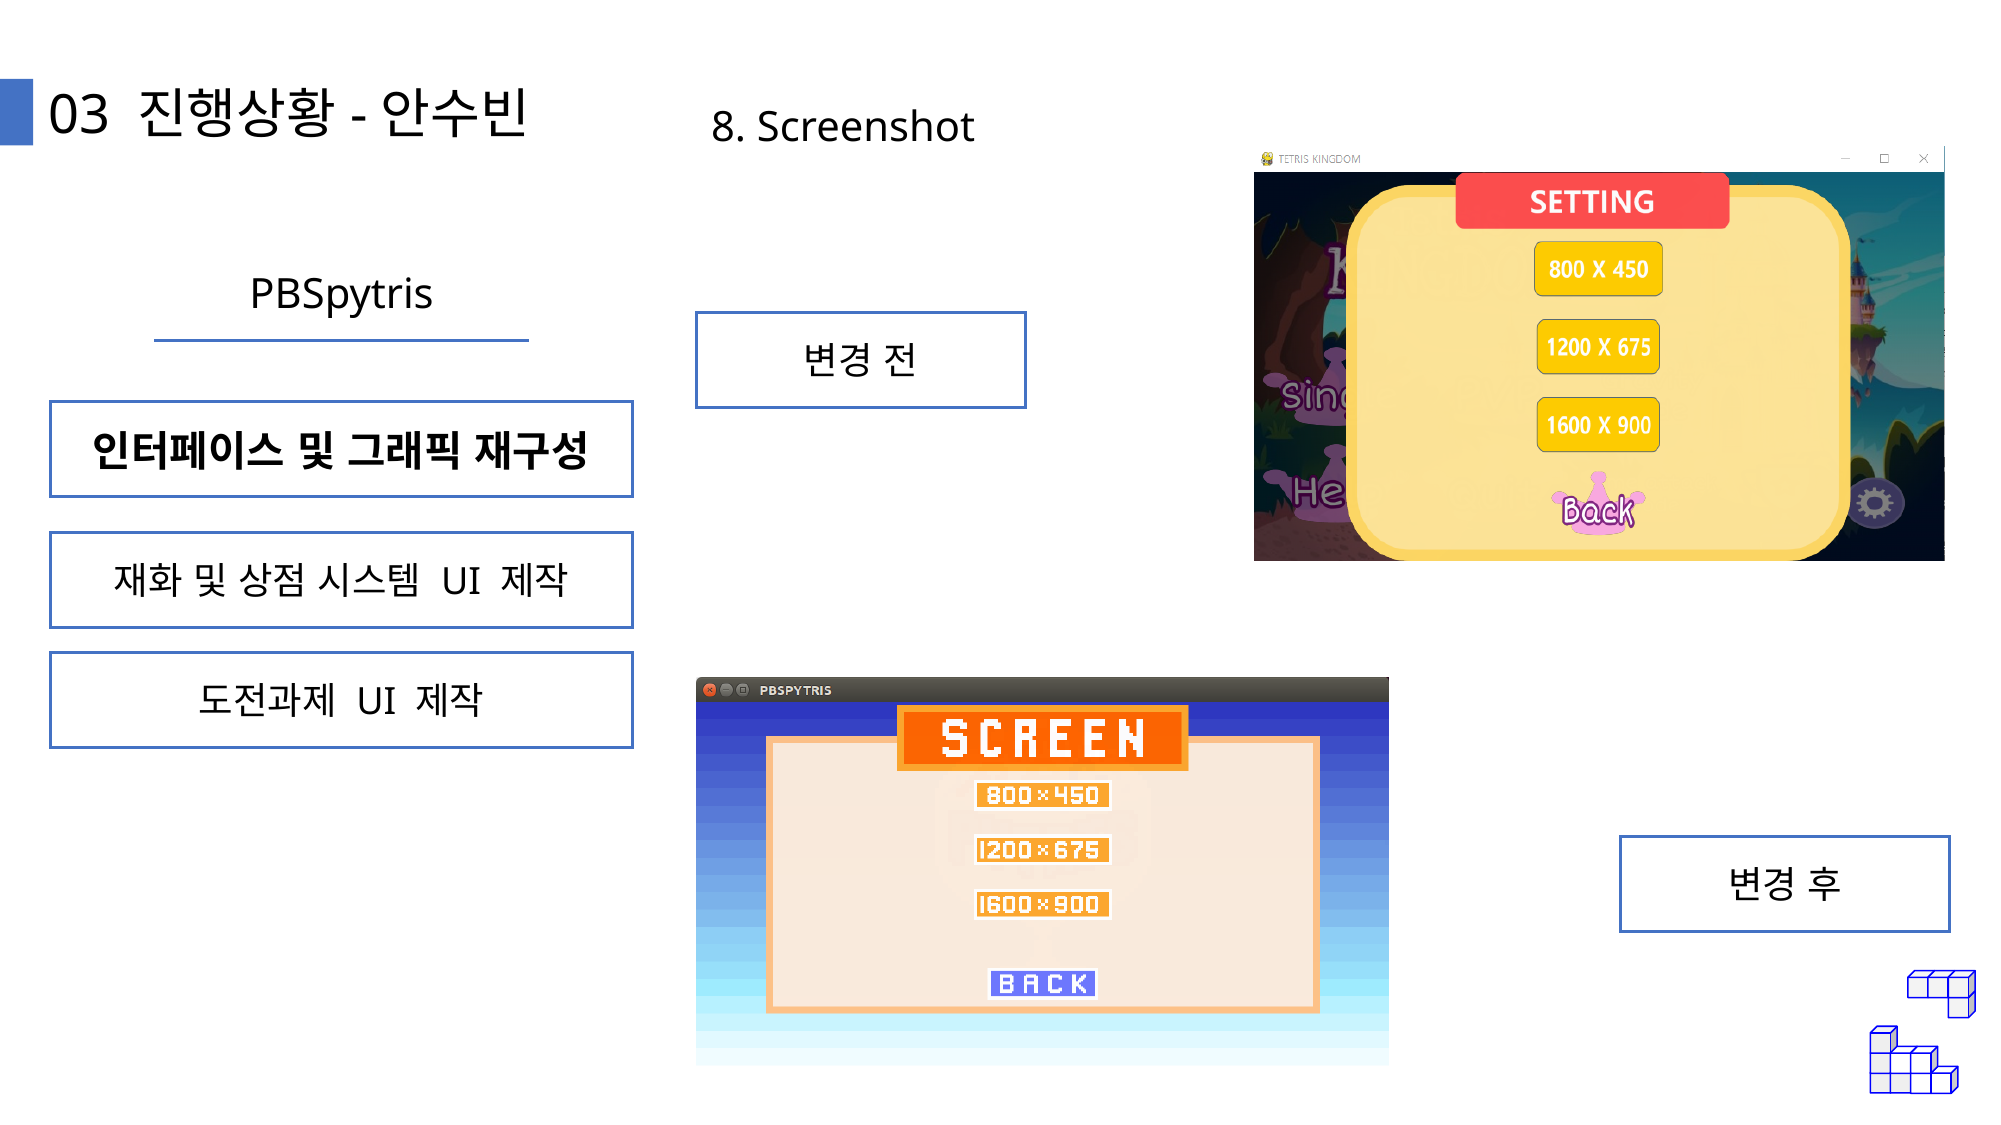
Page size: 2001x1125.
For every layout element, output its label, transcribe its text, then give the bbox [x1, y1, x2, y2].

picture [696, 677, 1389, 1091]
text_box 변경 전 [695, 311, 1026, 408]
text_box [1870, 970, 1976, 1094]
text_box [50, 259, 633, 748]
picture [1254, 146, 1945, 561]
text_box 8. Screenshot [696, 92, 1214, 158]
text_box 변경 후 [1620, 836, 1951, 932]
text_box 03 진행상황-안수빈 [33, 71, 1034, 152]
text_box [0, 78, 33, 146]
